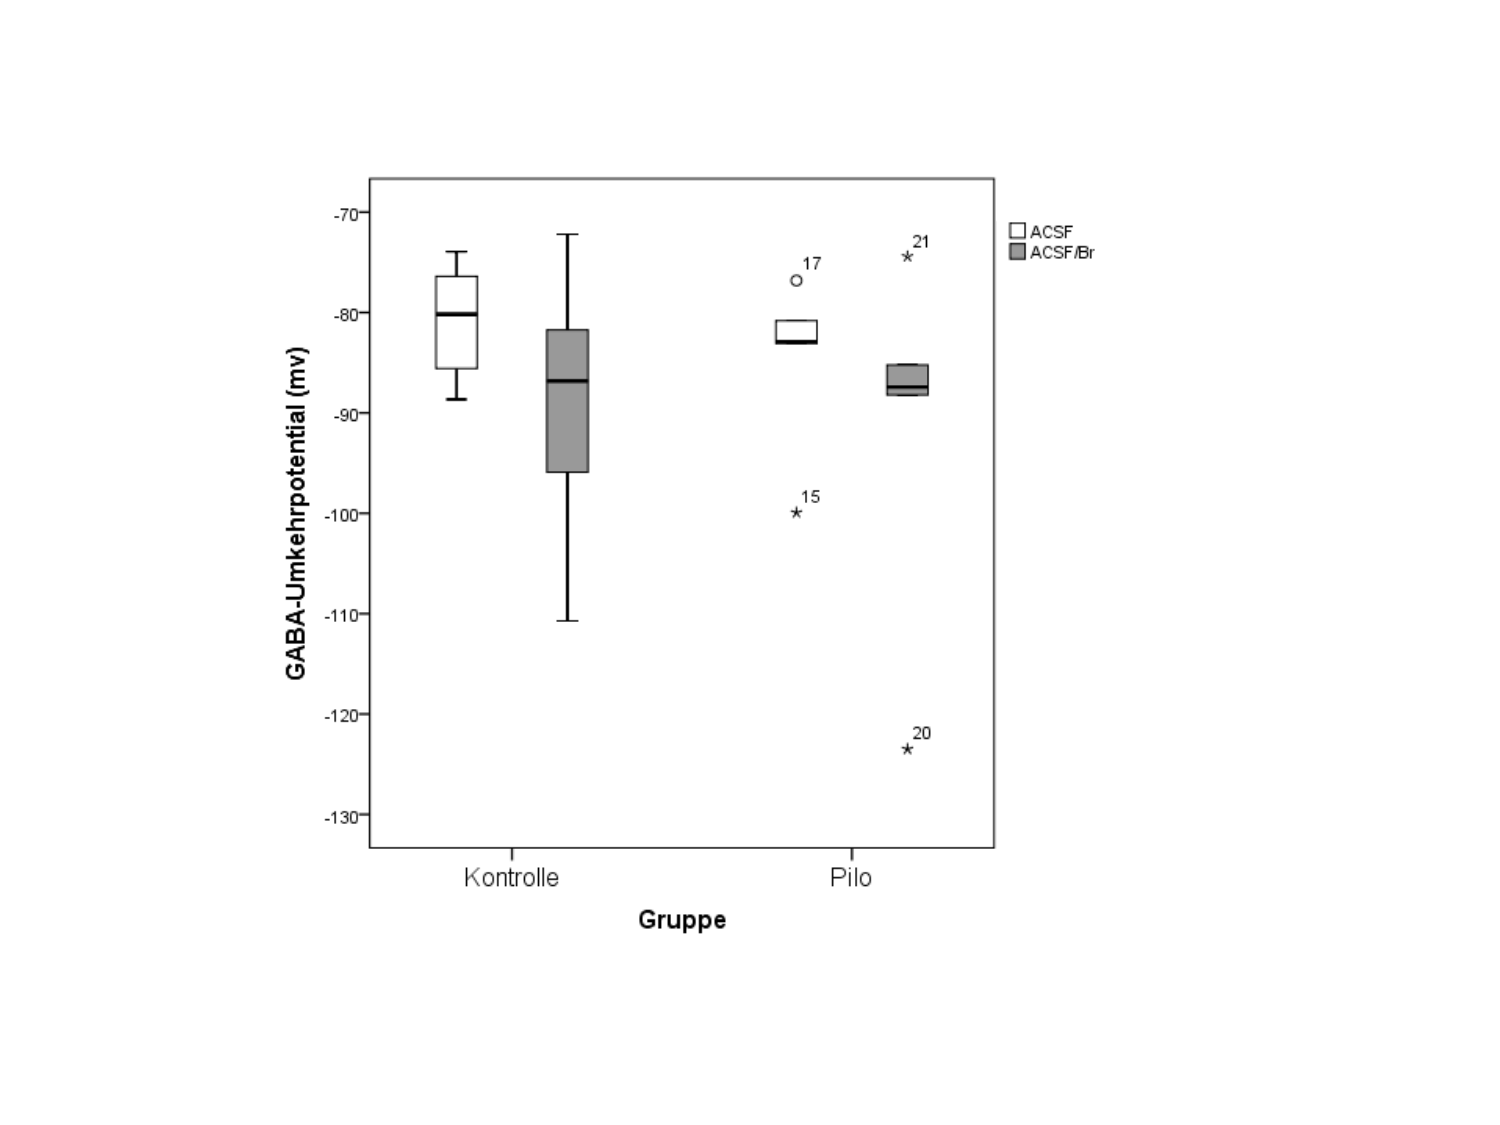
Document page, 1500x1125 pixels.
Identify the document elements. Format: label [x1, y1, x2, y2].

text_box [258, 168, 1242, 957]
